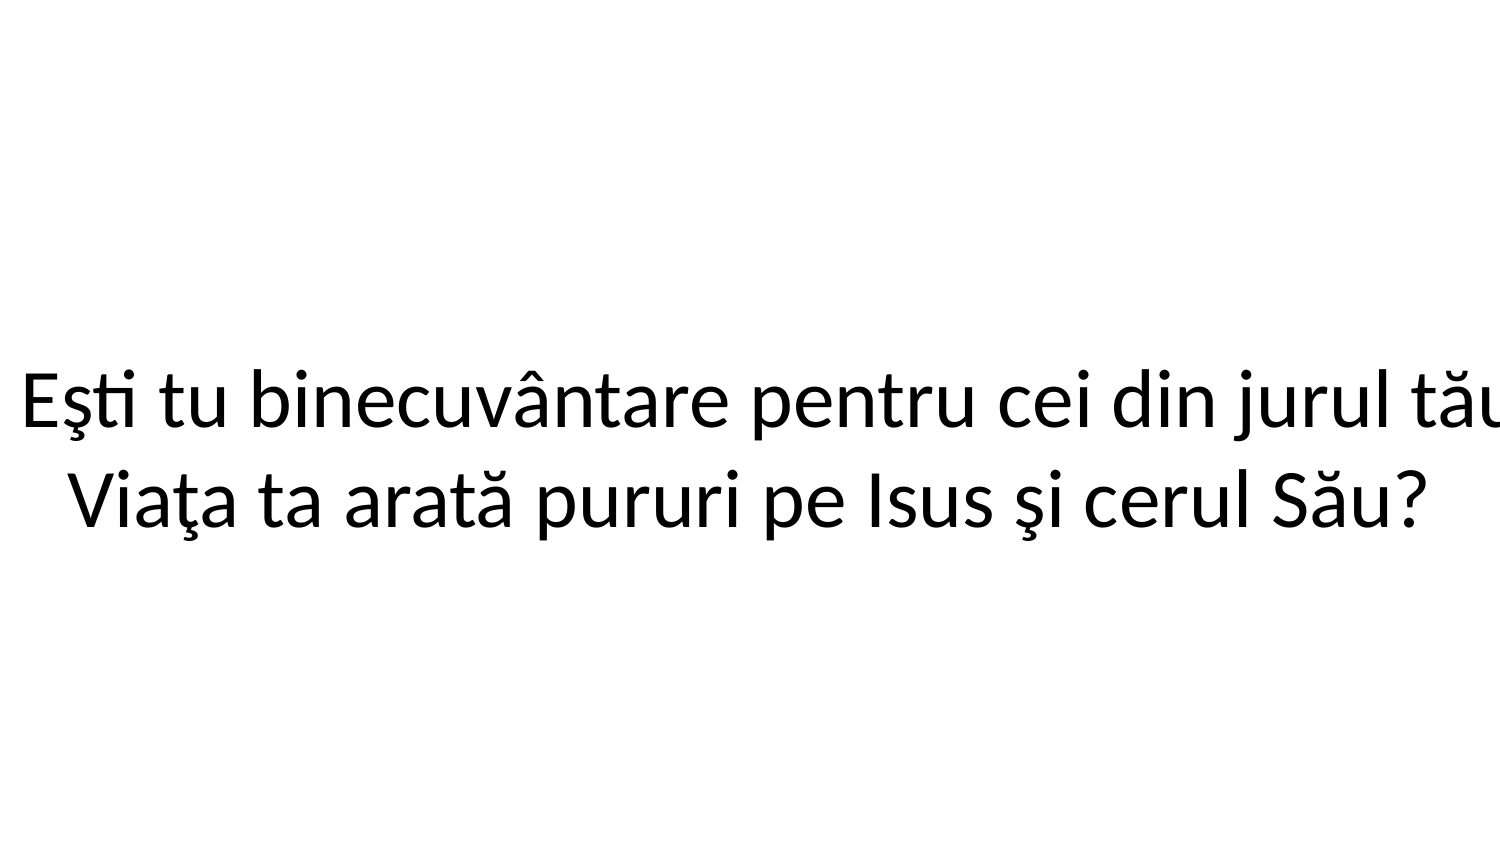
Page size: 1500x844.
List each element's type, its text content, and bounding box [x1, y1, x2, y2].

text_box 1. Eşti tu binecuvântare pentru cei din jurul tău? Viaţa ta arată pururi pe Isus şi cerul Său? [0, 292, 1500, 552]
